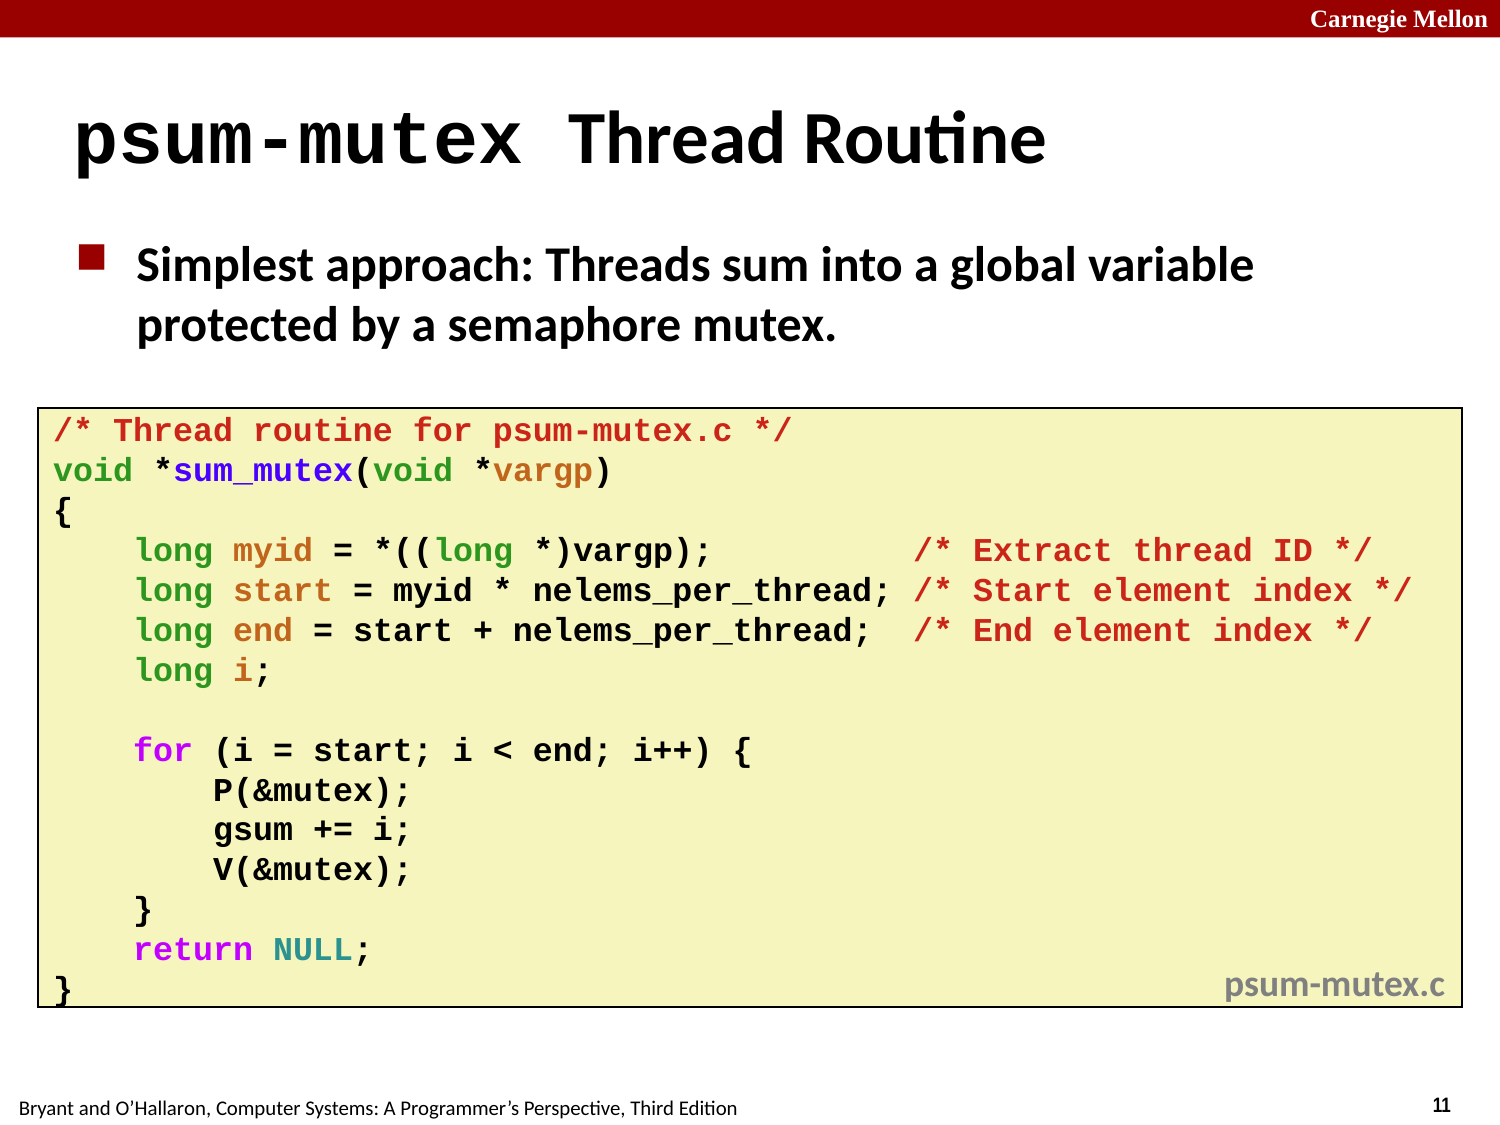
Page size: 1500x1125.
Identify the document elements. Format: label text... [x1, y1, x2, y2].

title psum-mutex Thread Routine [58, 71, 1305, 197]
list Simplest approach: Threads sum into a global variable protected by a semaphore mutex. [64, 223, 1361, 408]
text_box psum-mutex.c [1209, 951, 1461, 1012]
text_box /* Thread routine for psum-mutex.c */ void *sum_mutex(void *vargp) { long myid = *((long *)vargp); /* Extract thread ID */ long start = myid * nelems_per_thread; /* Start element index */ long end = start + nelems_per_thread; /* End element index */ long i; for (i = start; i < end; i++) { P(&mutex); gsum += i; V(&mutex); } return NULL; } [38, 408, 1463, 1008]
